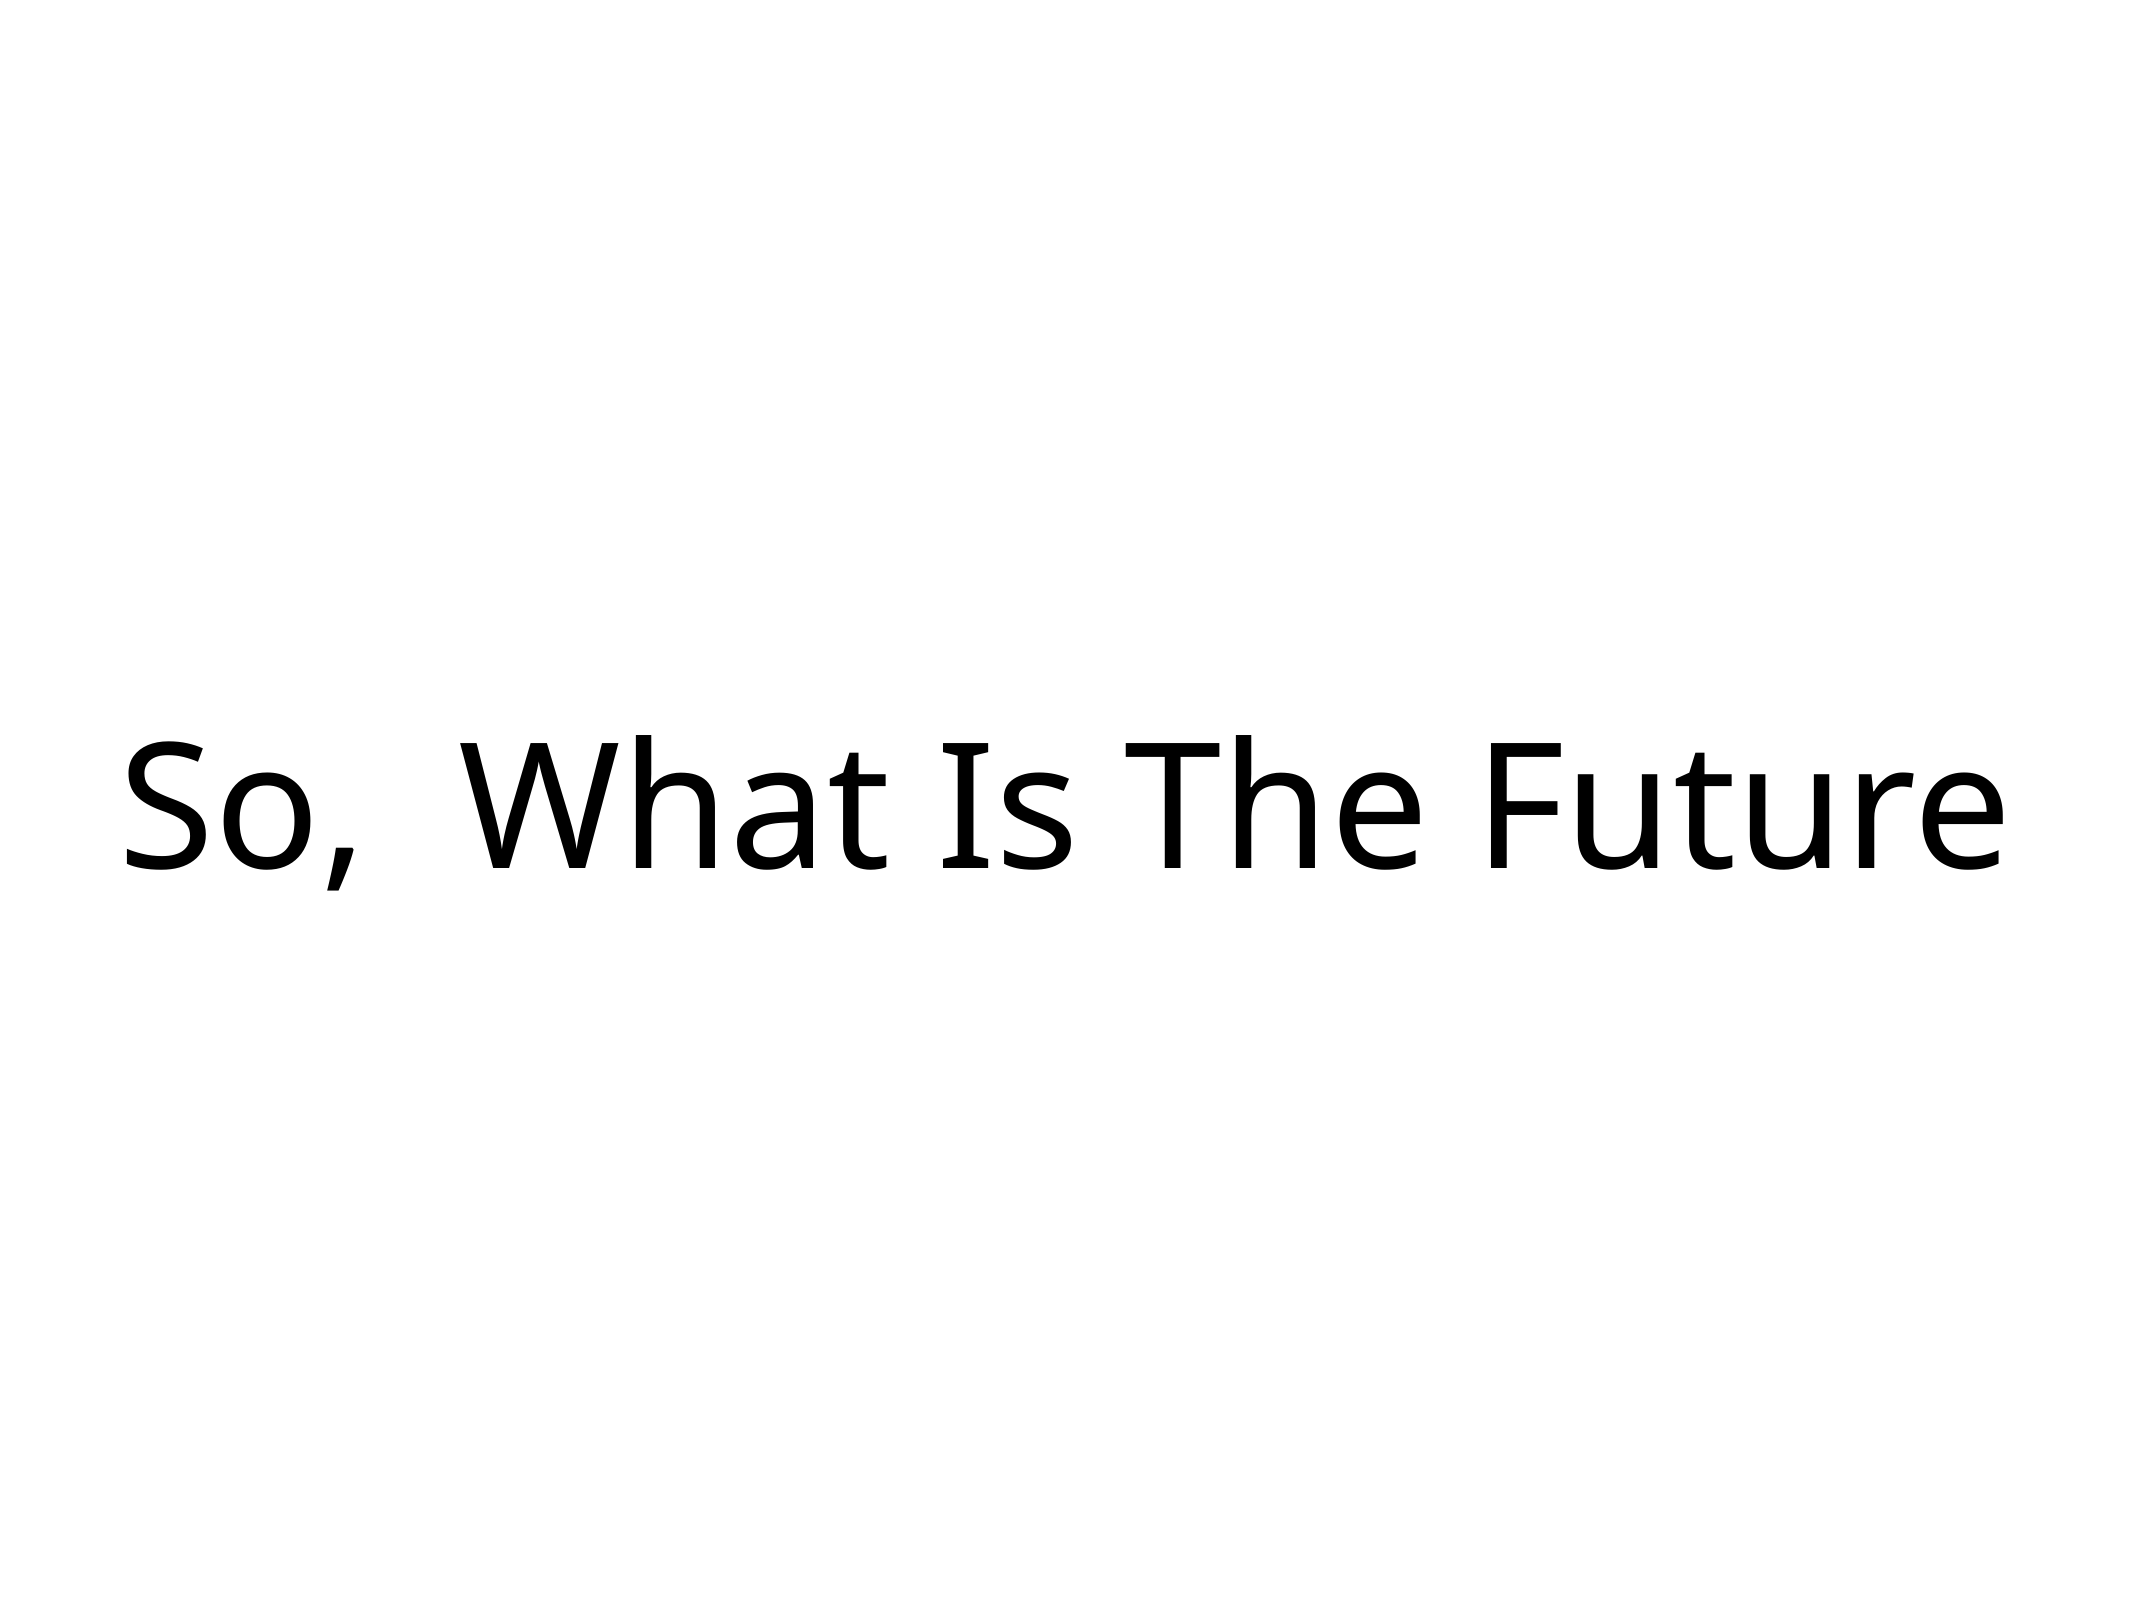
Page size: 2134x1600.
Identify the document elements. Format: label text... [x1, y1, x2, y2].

text_box So, What Is The Future [110, 685, 2022, 913]
